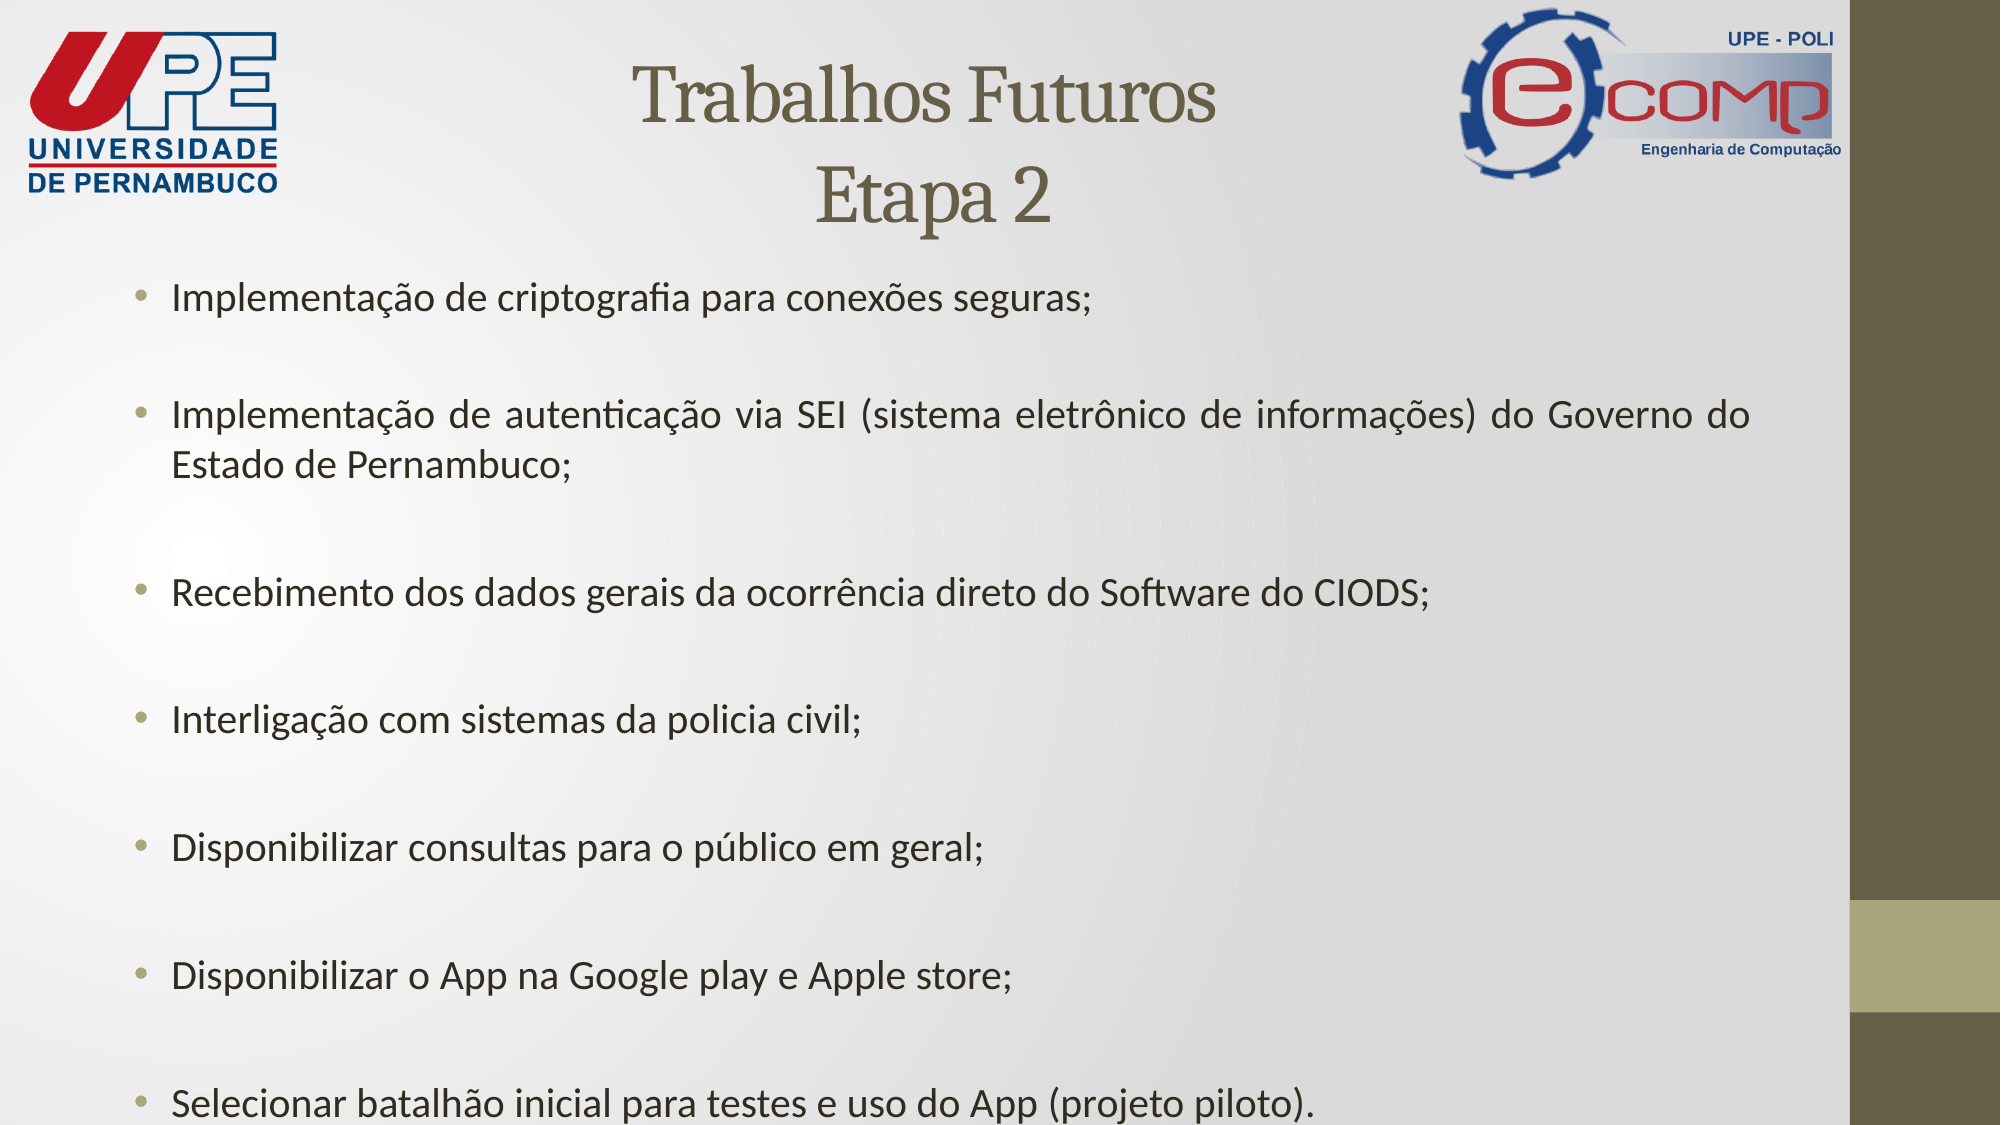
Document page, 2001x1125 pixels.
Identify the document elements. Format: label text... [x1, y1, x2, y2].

list Implementação de criptografia para conexões seguras; Implementação de autenticação via SEI (sistema eletrônico de informações) do Governo do Estado de Pernambuco; Recebimento dos dados gerais da ocorrência direto do Software do CIODS; Interligação com sistemas da policia civil; Disponibilizar consultas para o público em geral; Disponibilizar o App na Google play e Apple store; Selecionar batalhão inicial para testes e uso do App (projeto piloto). [99, 262, 1767, 1050]
picture [16, 15, 289, 209]
title Trabalhos Futuros Etapa 2 [99, 45, 1767, 233]
picture [1458, 0, 1842, 189]
